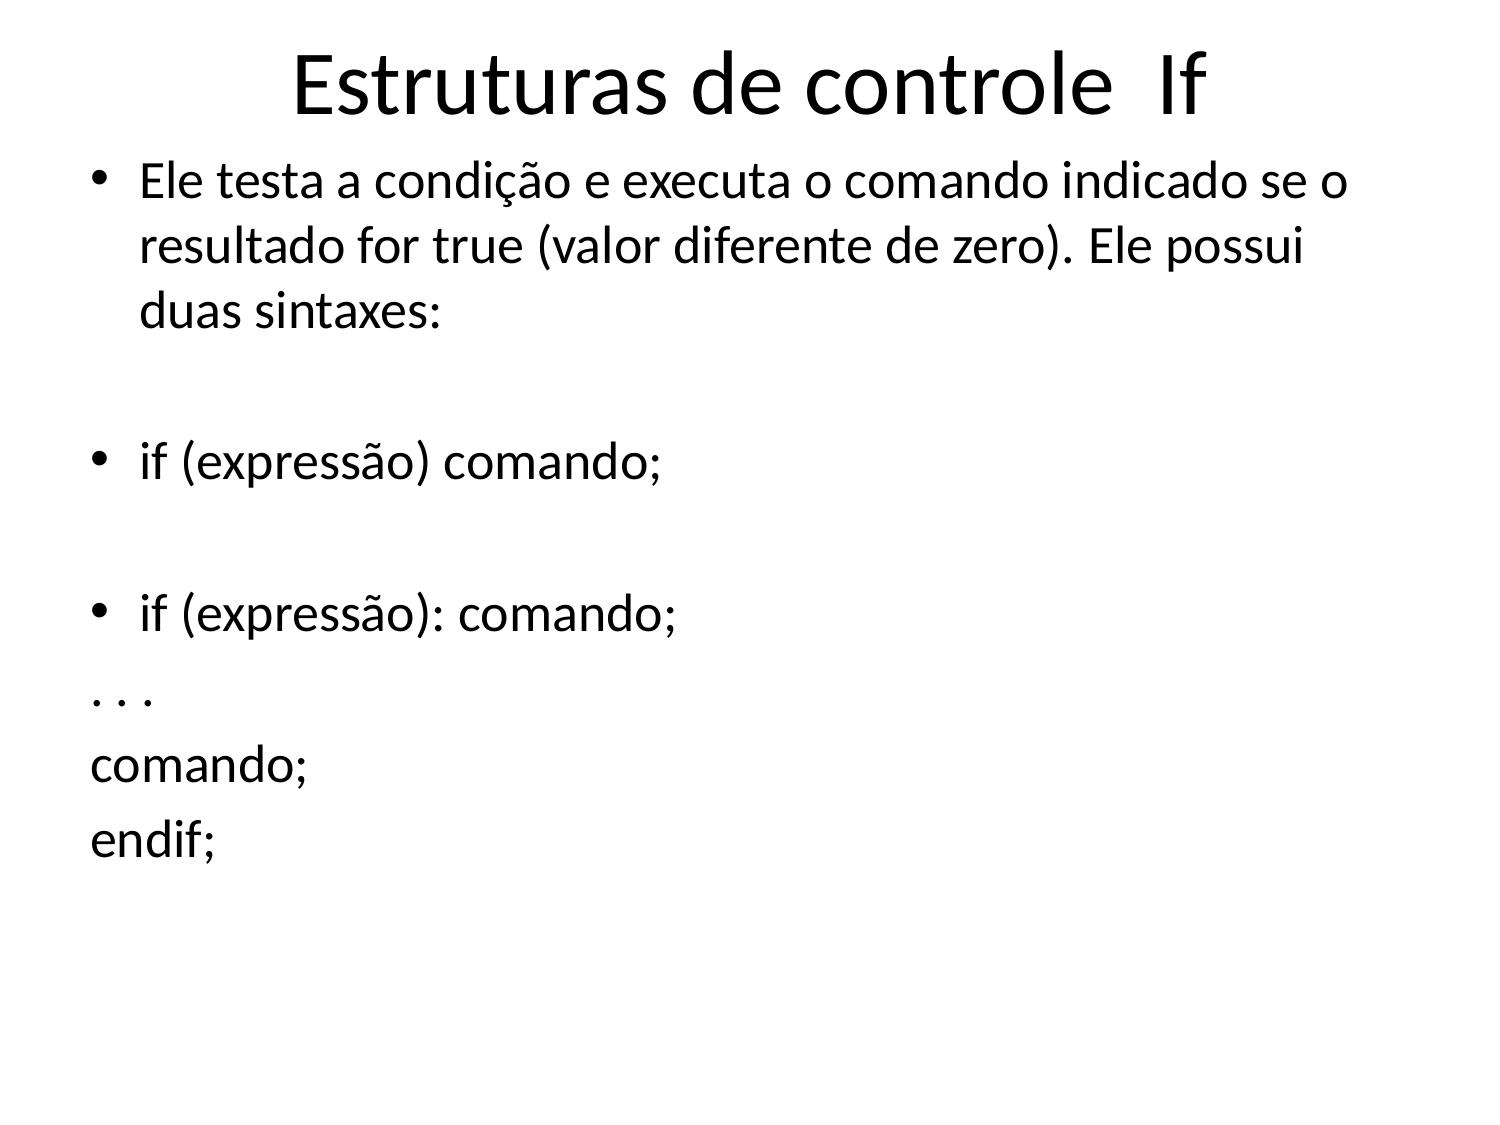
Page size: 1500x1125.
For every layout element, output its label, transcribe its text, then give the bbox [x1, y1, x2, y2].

title Estruturas de controle If [75, 0, 1425, 137]
list Ele testa a condição e executa o comando indicado se o resultado for true (valor diferente de zero). Ele possui duas sintaxes: if (expressão) comando; if (expressão): comando; . . . comando; endif; [75, 137, 1425, 880]
